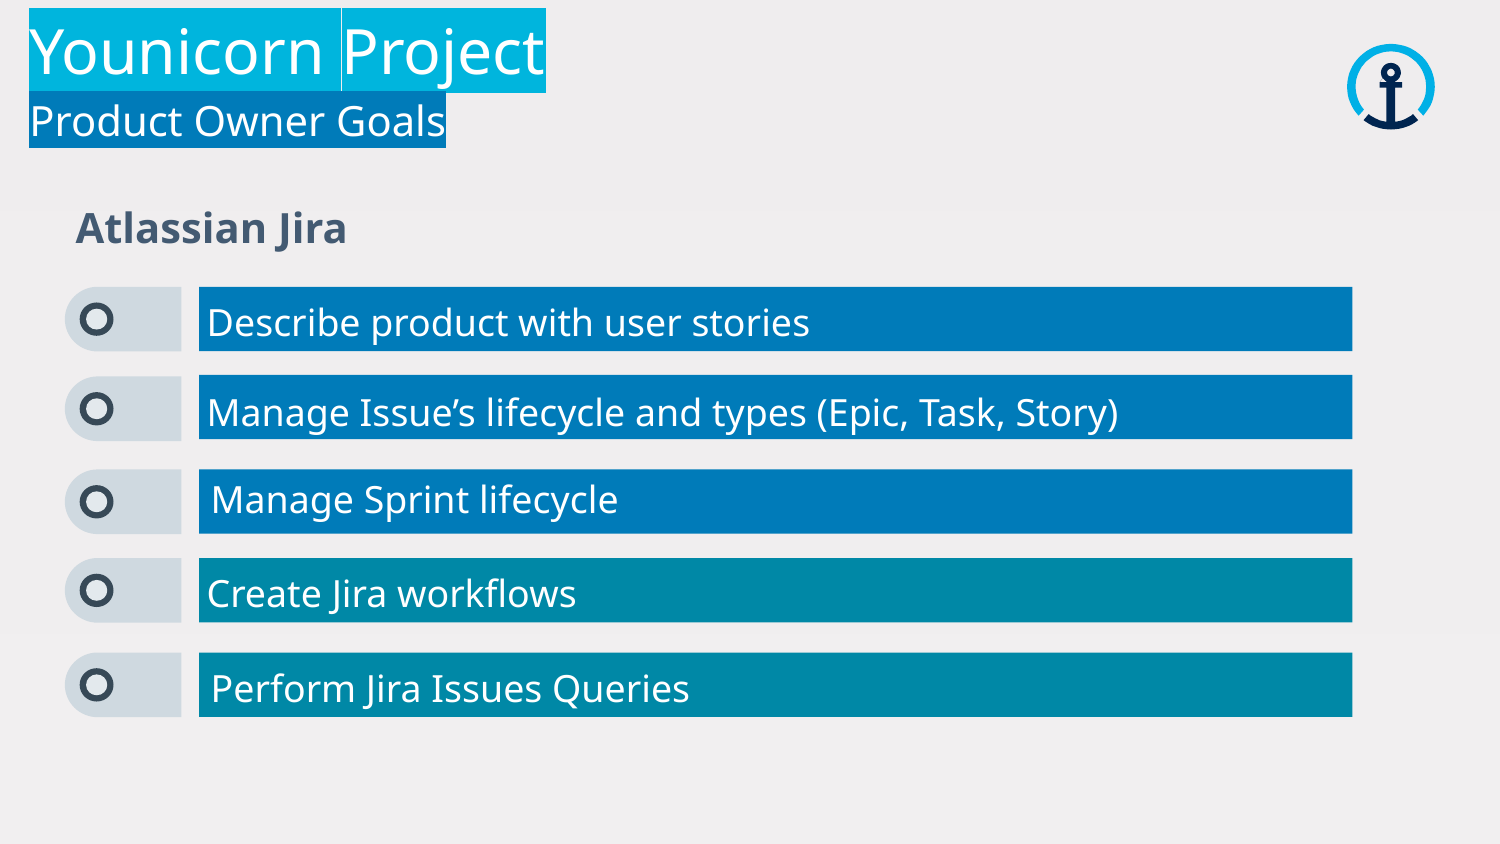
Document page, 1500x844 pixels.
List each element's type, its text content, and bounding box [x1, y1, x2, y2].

text_box [199, 374, 1353, 440]
text_box [1176, 463, 1182, 529]
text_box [90, 531, 156, 626]
text_box [199, 558, 206, 623]
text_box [90, 626, 156, 744]
text_box Atlassian Jira [64, 191, 680, 257]
text_box [199, 469, 1353, 534]
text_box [90, 443, 156, 531]
text_box [199, 652, 210, 717]
text_box Describe product with user stories [206, 286, 1172, 352]
text_box [1172, 558, 1353, 623]
text_box Manage Sprint lifecycle [210, 463, 1176, 529]
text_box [90, 260, 156, 350]
text_box Perform Jira Issues Queries [210, 652, 1176, 718]
text_box Manage Issue’s lifecycle and types (Epic, Task, Story) [206, 376, 1172, 442]
text_box [1176, 652, 1353, 717]
text_box Create Jira workflows [206, 557, 1172, 623]
title Younicorn Project Product Owner Goals [29, 0, 904, 167]
text_box [1172, 286, 1353, 352]
text_box [199, 286, 206, 352]
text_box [90, 350, 156, 443]
